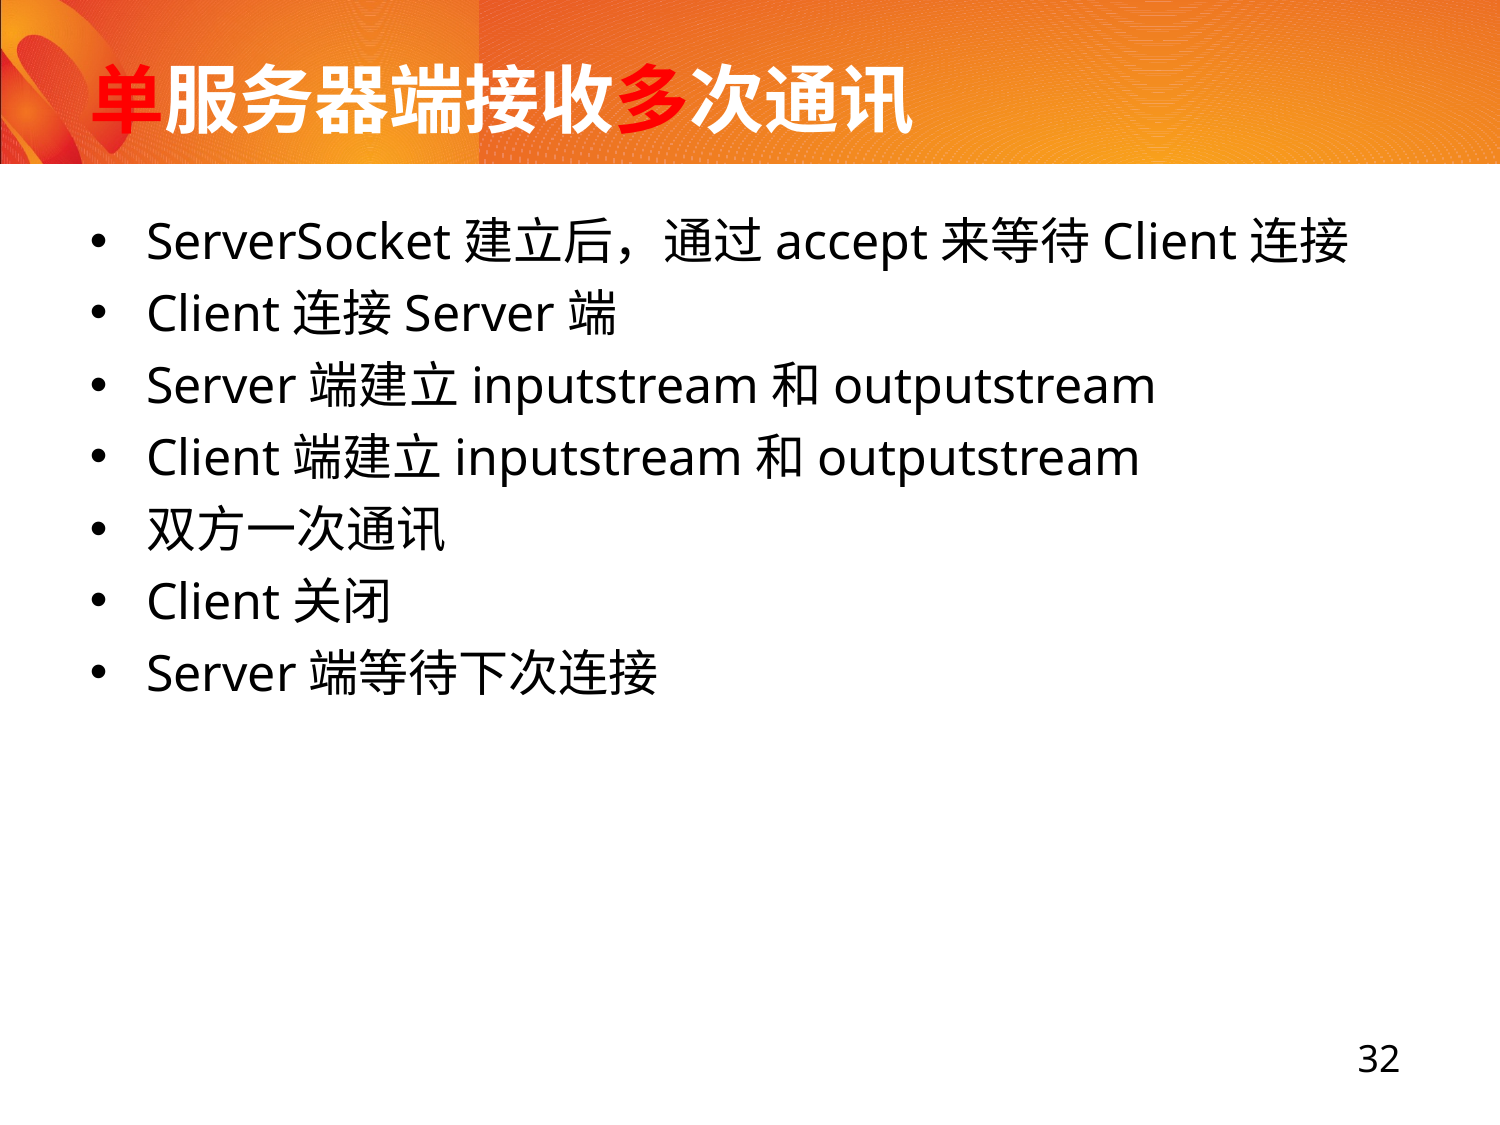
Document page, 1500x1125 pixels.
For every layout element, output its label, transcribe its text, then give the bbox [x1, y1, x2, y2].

list ServerSocket建立后，通过accept来等待Client连接 Client连接Server端 Server端建立inputstream和outputstream Client端建立inputstream和outputstream 双方一次通讯 Client关闭 Server端等待下次连接 [75, 190, 1425, 1005]
title 单服务器端接收多次通讯 [75, 45, 1425, 167]
picture [0, 0, 1500, 164]
